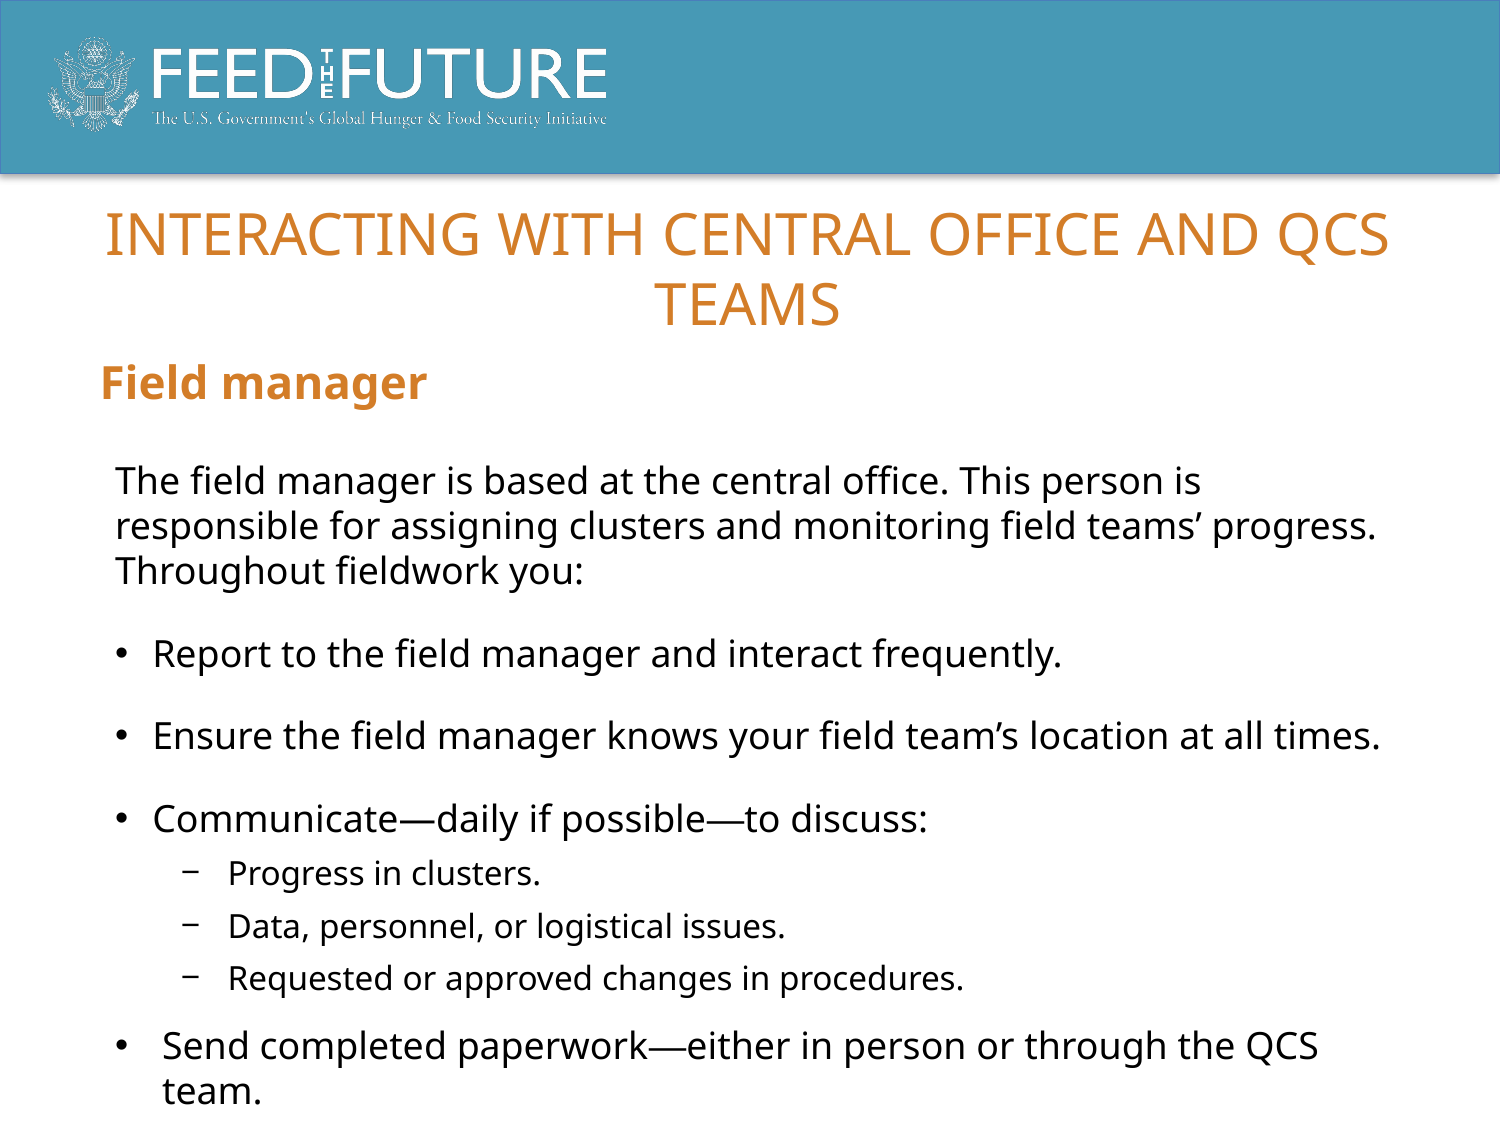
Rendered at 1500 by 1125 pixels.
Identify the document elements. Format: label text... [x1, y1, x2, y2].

title Interacting with Central office and QCS Teams [73, 189, 1424, 288]
list Field manager [84, 346, 1423, 421]
list The field manager is based at the central office. This person is responsible for assigning clusters and monitoring field teams’ progress. Throughout fieldwork you: Report to the field manager and interact frequently. Ensure the field manager knows your field team’s location at all times. Communicate—daily if possible—to discuss: Progress in clusters. Data, personnel, or logistical issues. Requested or approved changes in procedures. Send completed paperwork—either in person or through the QCS team. [100, 450, 1430, 1064]
